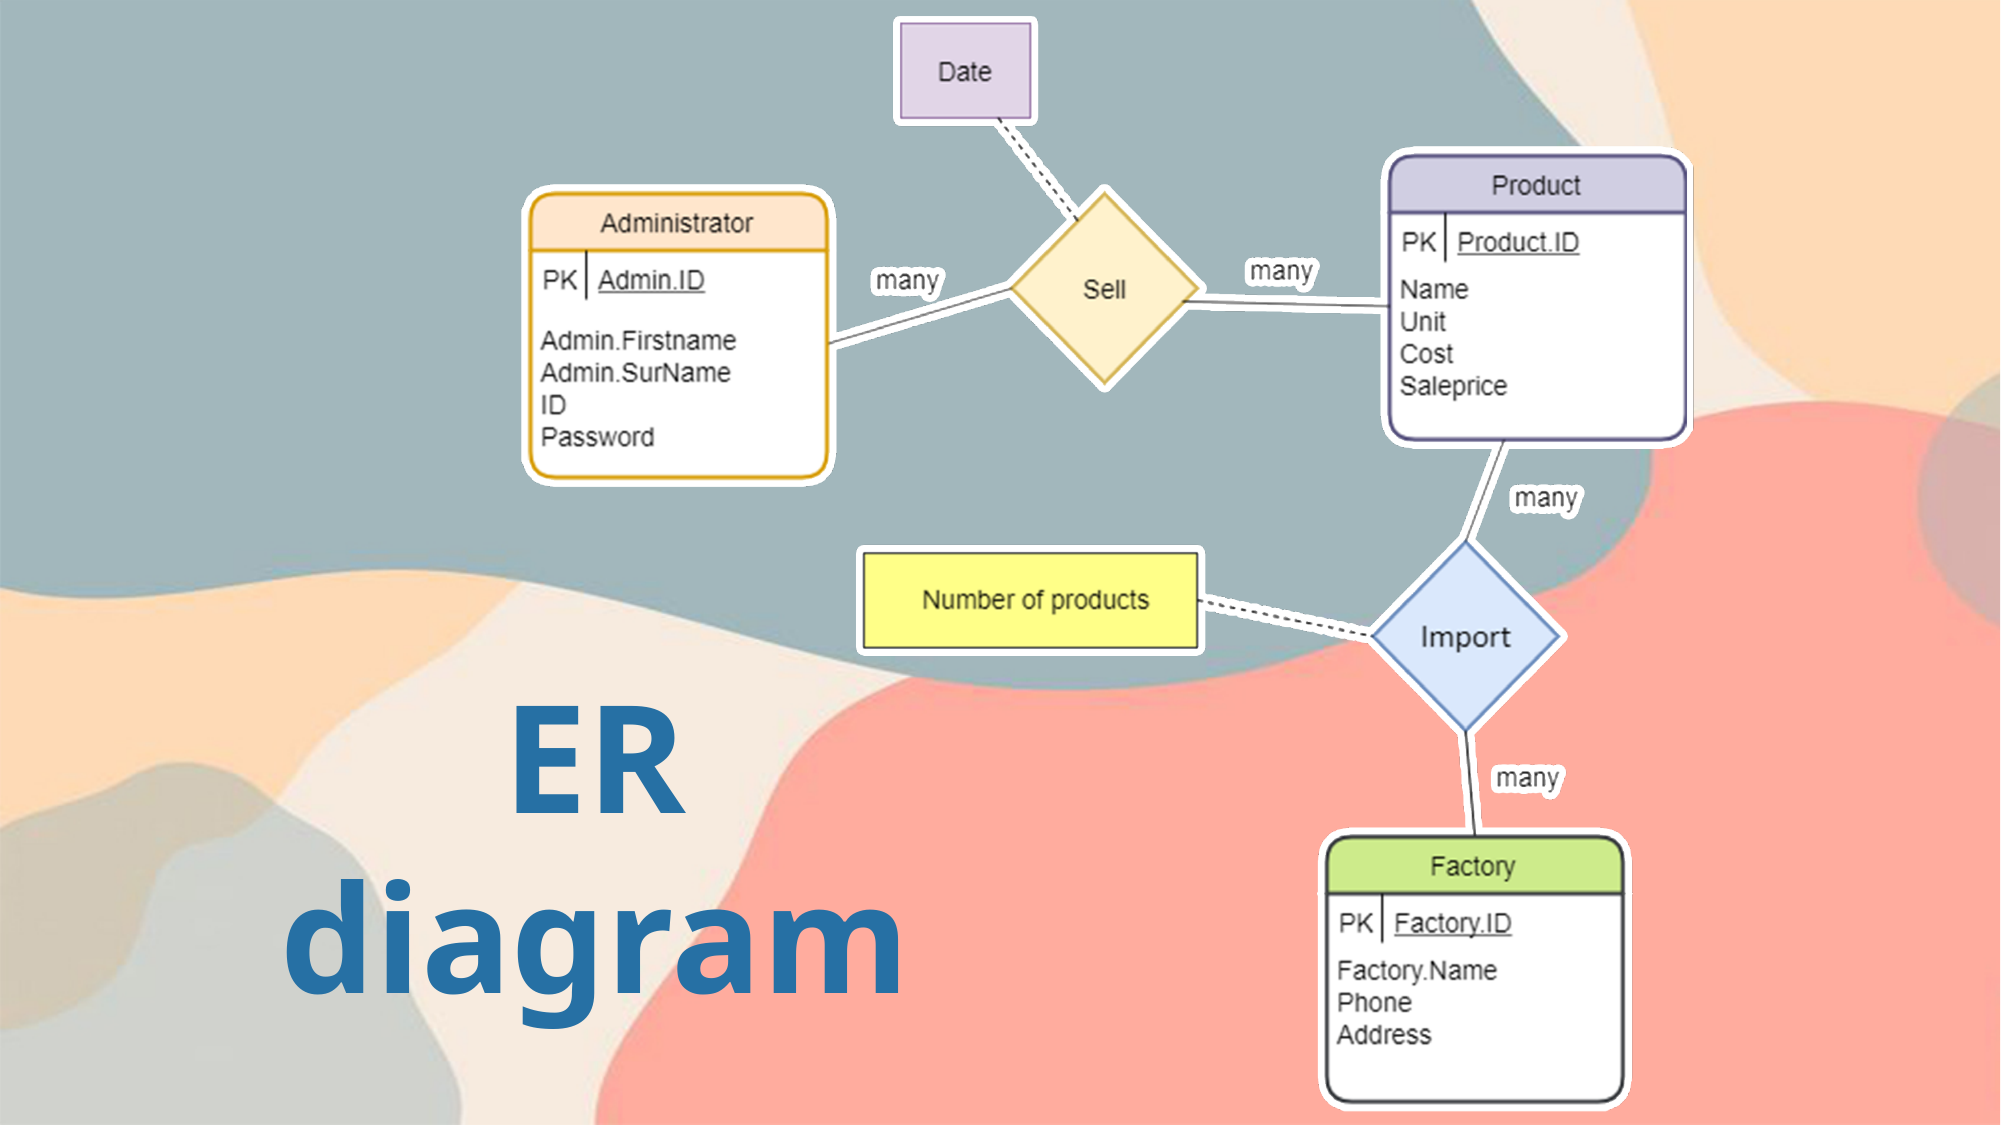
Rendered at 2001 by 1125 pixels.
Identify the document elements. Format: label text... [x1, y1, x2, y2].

text_box ER diagram [202, 656, 328, 1032]
picture [0, 0, 2001, 1125]
